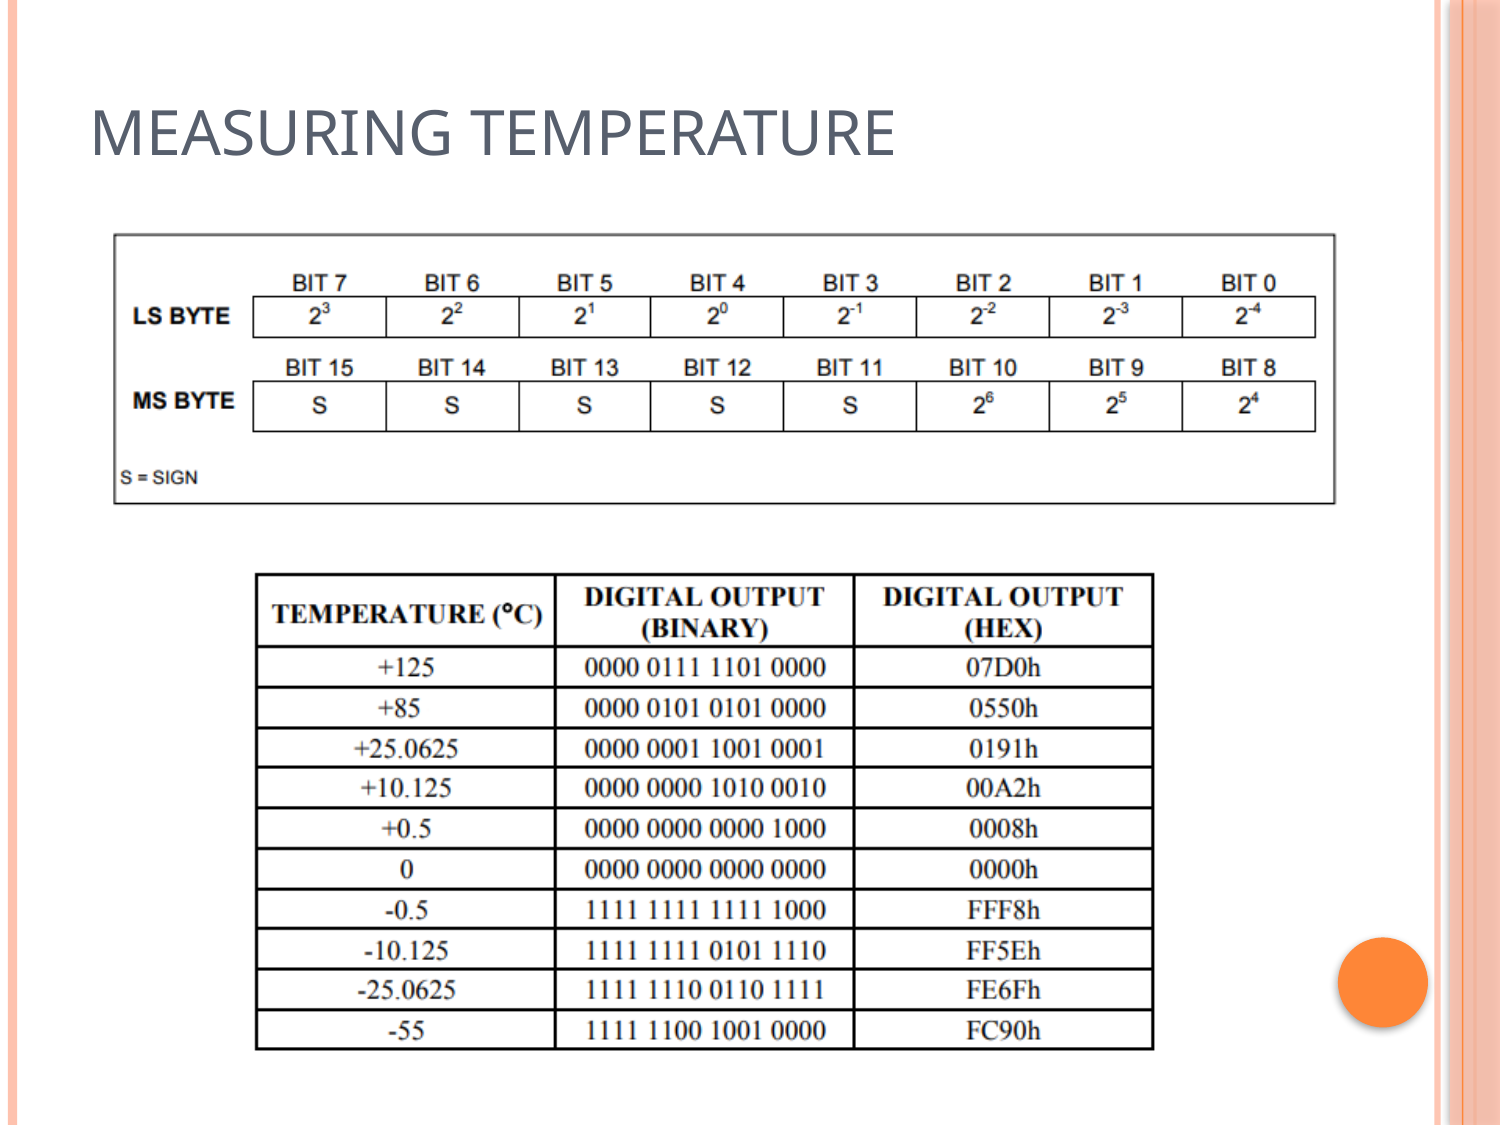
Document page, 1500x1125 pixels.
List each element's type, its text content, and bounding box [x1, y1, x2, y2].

title MEASURING TEMPERATURE [75, 45, 1375, 175]
picture [249, 567, 1165, 1058]
picture [111, 224, 1346, 515]
